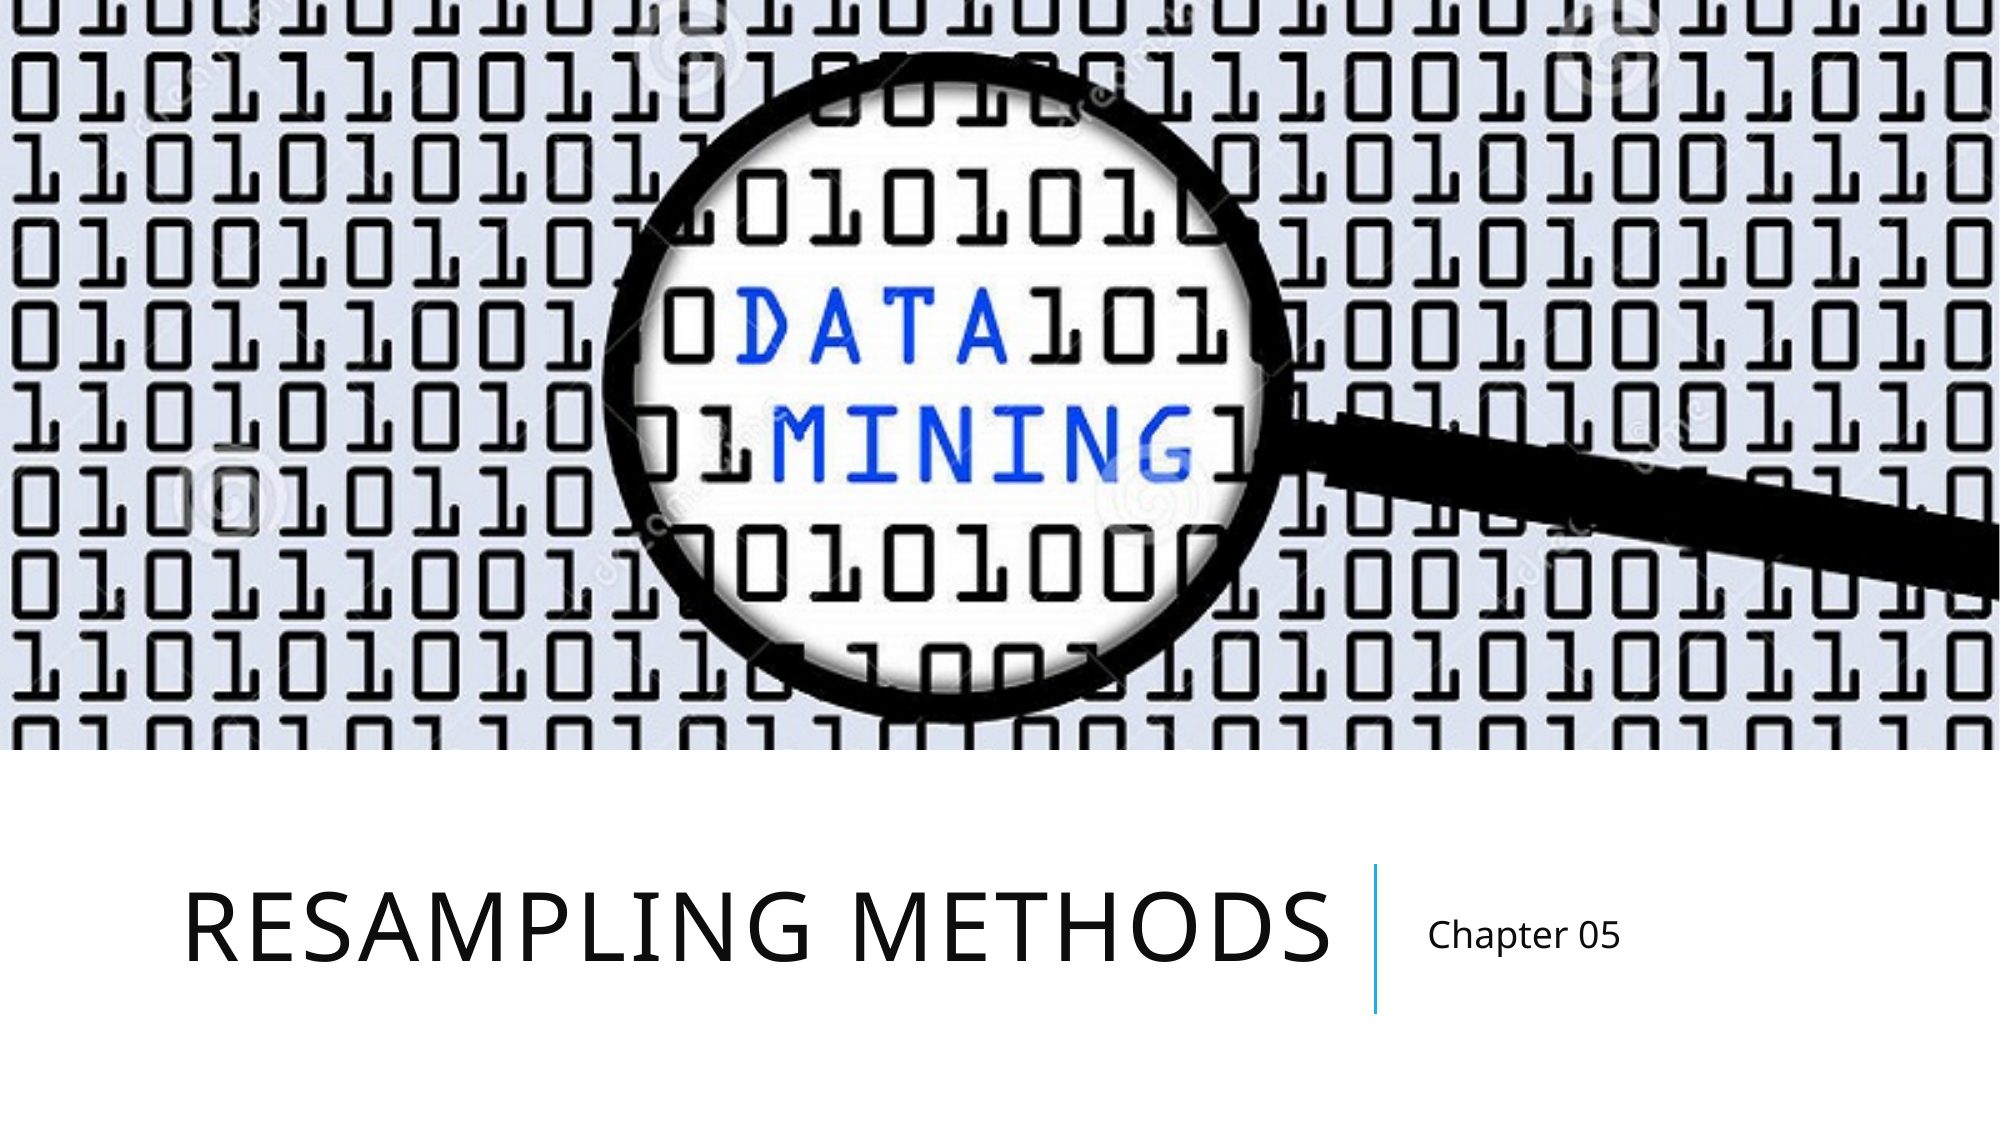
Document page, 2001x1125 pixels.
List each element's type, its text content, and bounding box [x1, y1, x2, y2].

title Resampling MEthods [75, 813, 1350, 1054]
list Chapter 05 [1412, 813, 1938, 1054]
picture [0, 0, 2000, 751]
